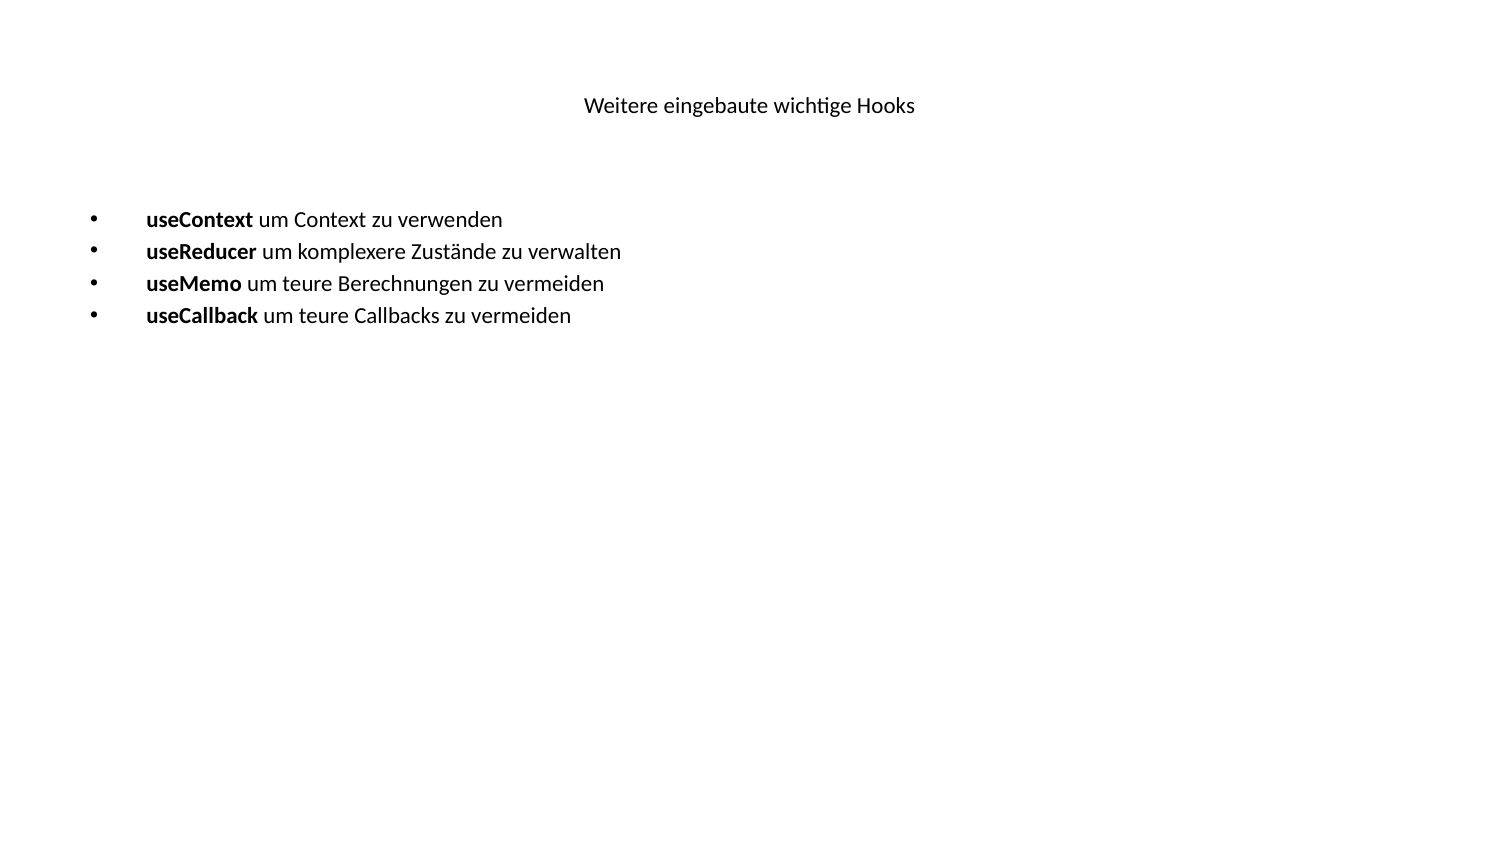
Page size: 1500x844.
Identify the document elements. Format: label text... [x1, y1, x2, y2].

list useContext um Context zu verwenden useReducer um komplexere Zustände zu verwalten useMemo um teure Berechnungen zu vermeiden useCallback um teure Callbacks zu vermeiden [75, 196, 1425, 754]
title Weitere eingebaute wichtige Hooks [75, 33, 1425, 175]
